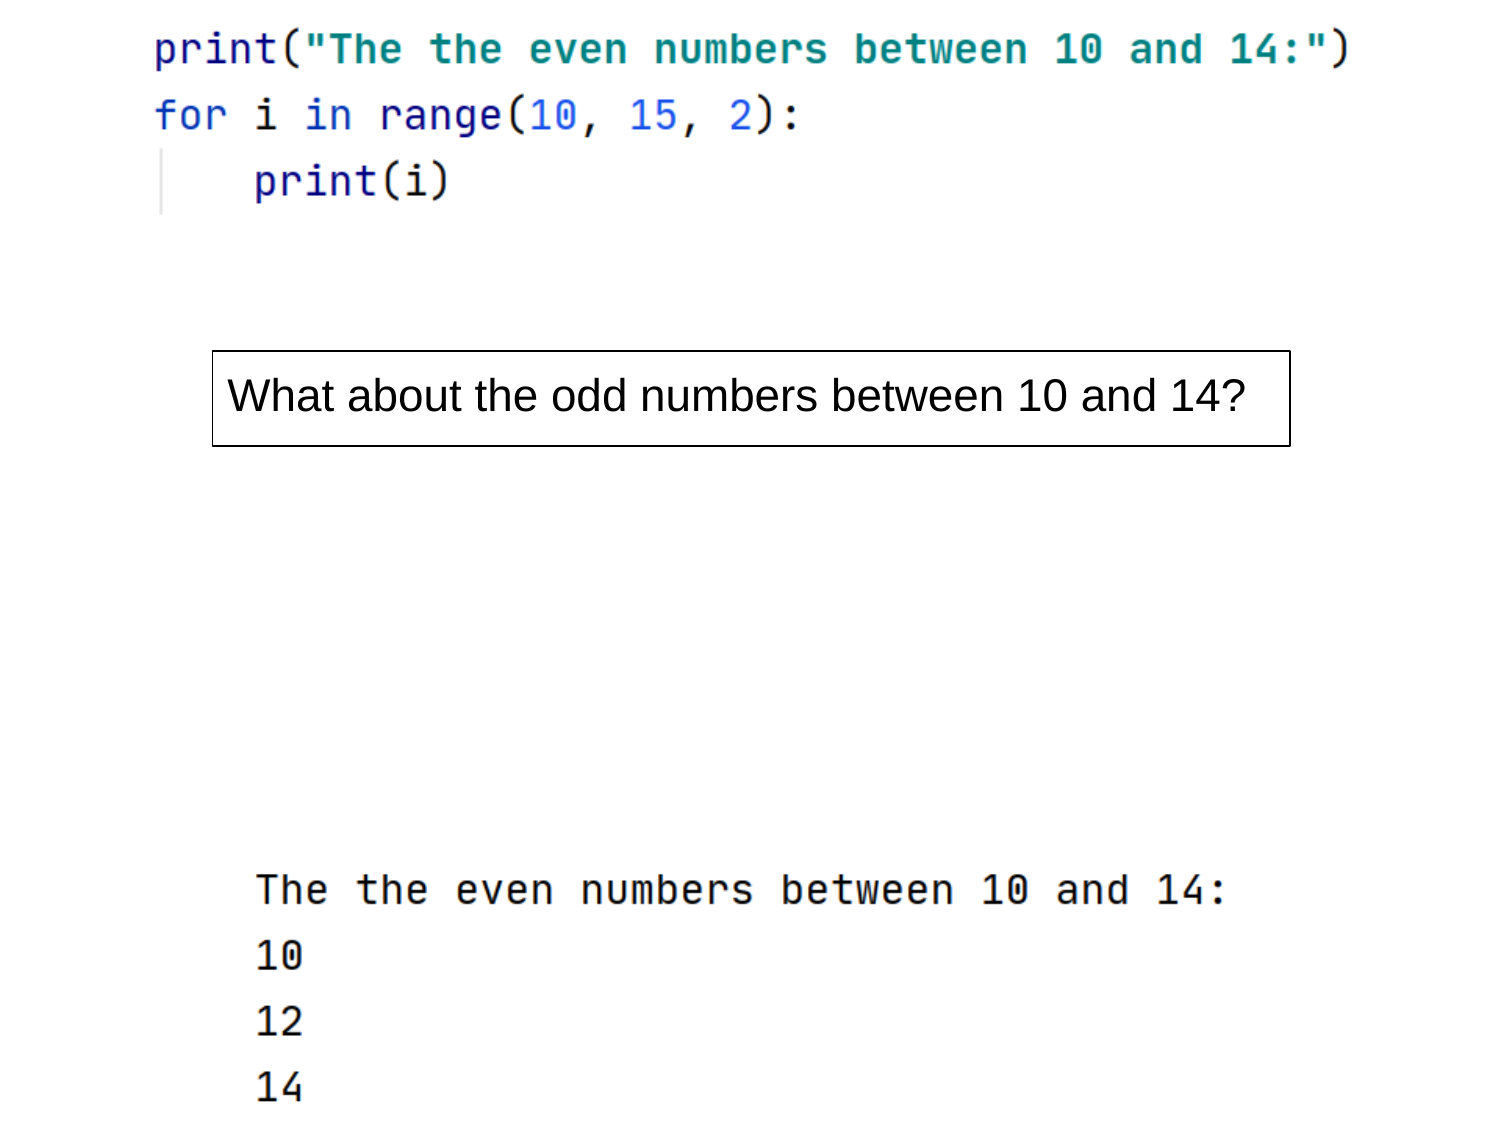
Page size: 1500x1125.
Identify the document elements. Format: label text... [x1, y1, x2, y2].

picture [255, 862, 1245, 1125]
text_box What about the odd numbers between 10 and 14? [212, 350, 1291, 446]
picture [141, 0, 1359, 232]
